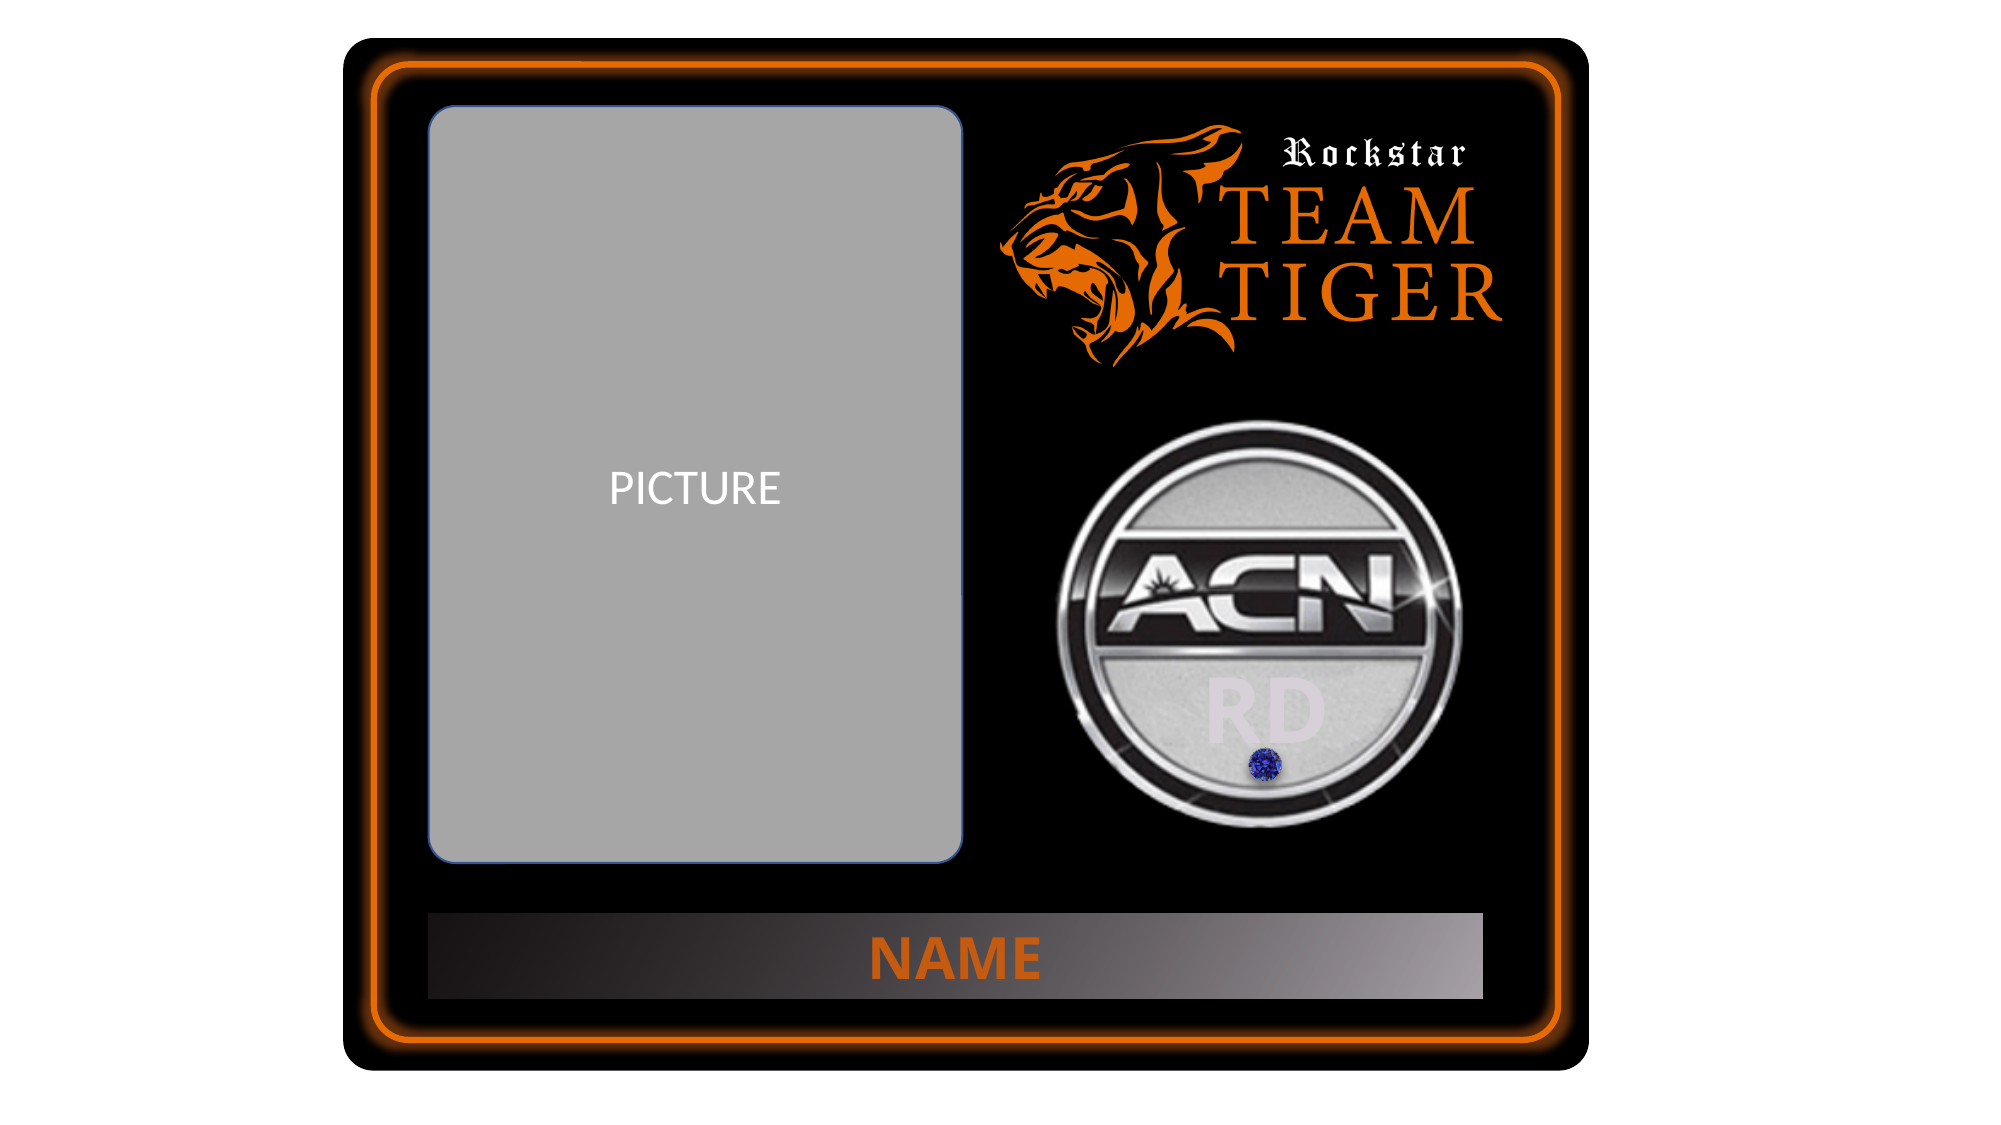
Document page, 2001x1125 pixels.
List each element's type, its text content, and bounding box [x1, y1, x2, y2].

text_box [372, 63, 1560, 1041]
picture [1041, 402, 1483, 848]
text_box PICTURE [427, 105, 964, 865]
picture [986, 112, 1521, 380]
text_box NAME [428, 913, 1483, 999]
text_box [342, 36, 1591, 1072]
